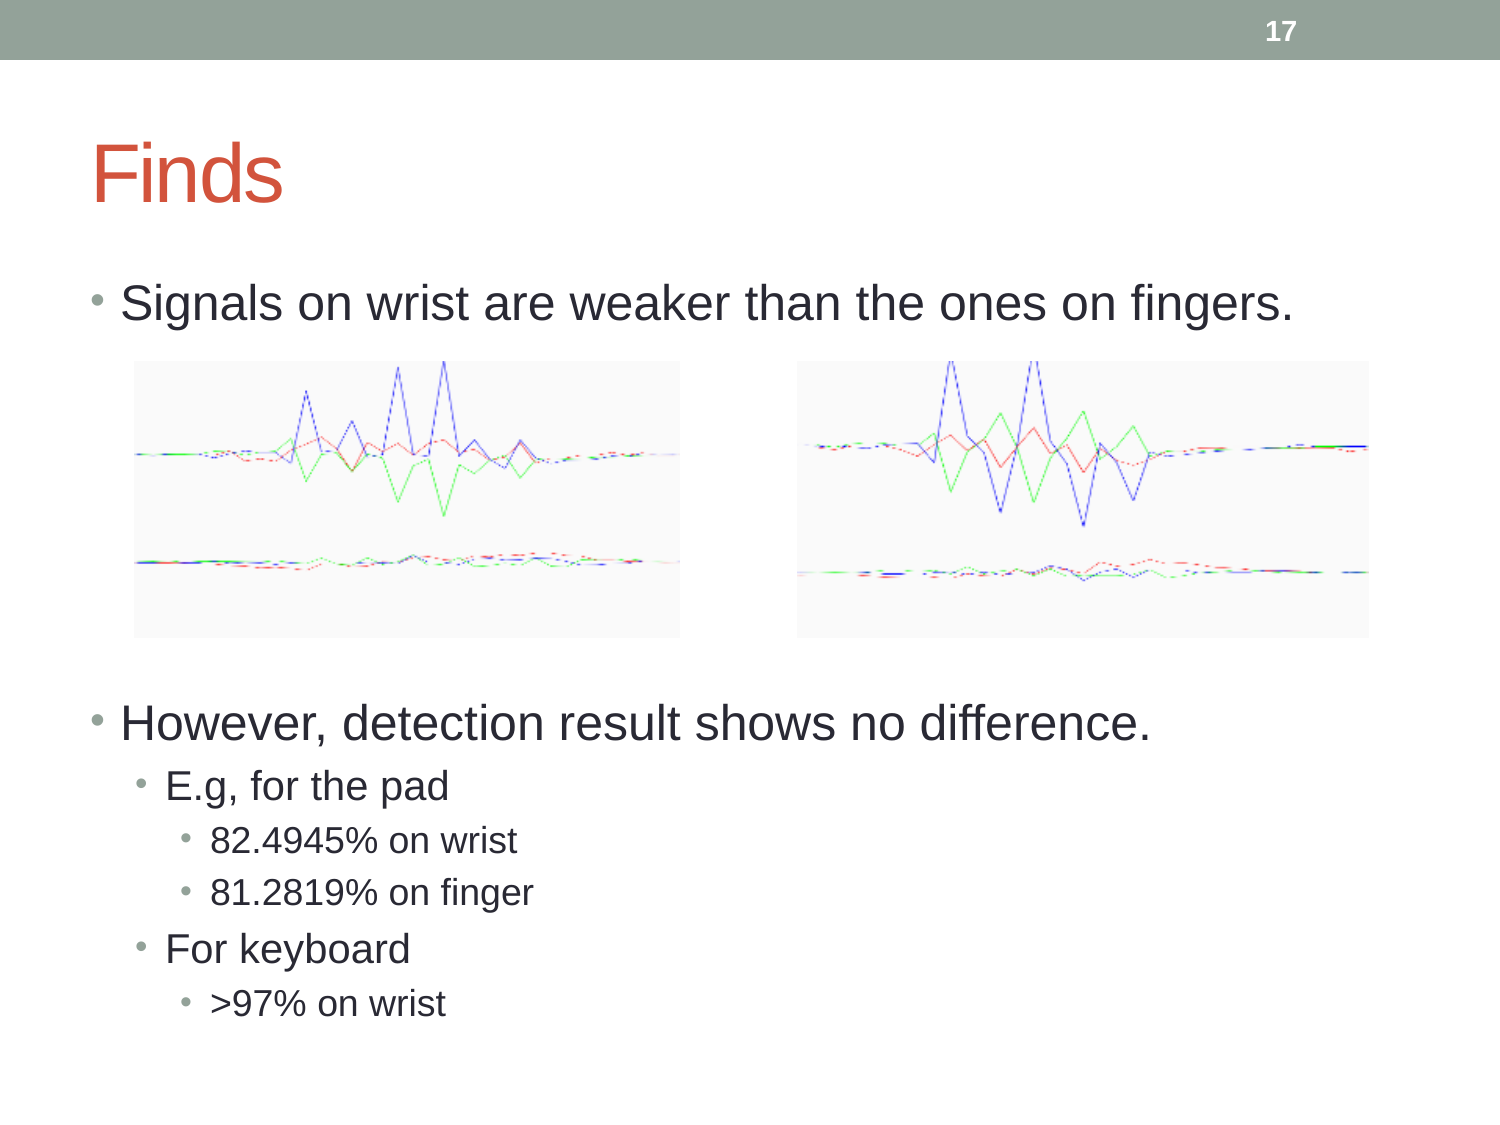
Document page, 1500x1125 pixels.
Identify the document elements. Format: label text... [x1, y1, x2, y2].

title Finds [75, 87, 1425, 250]
picture [796, 361, 1369, 638]
list Signals on wrist are weaker than the ones on fingers. However, detection result shows no difference. E.g, for the pad 82.4945% on wrist 81.2819% on finger For keyboard >97% on wrist [75, 262, 1425, 1063]
slide_number 17 [1250, 3, 1425, 57]
picture [134, 361, 680, 638]
